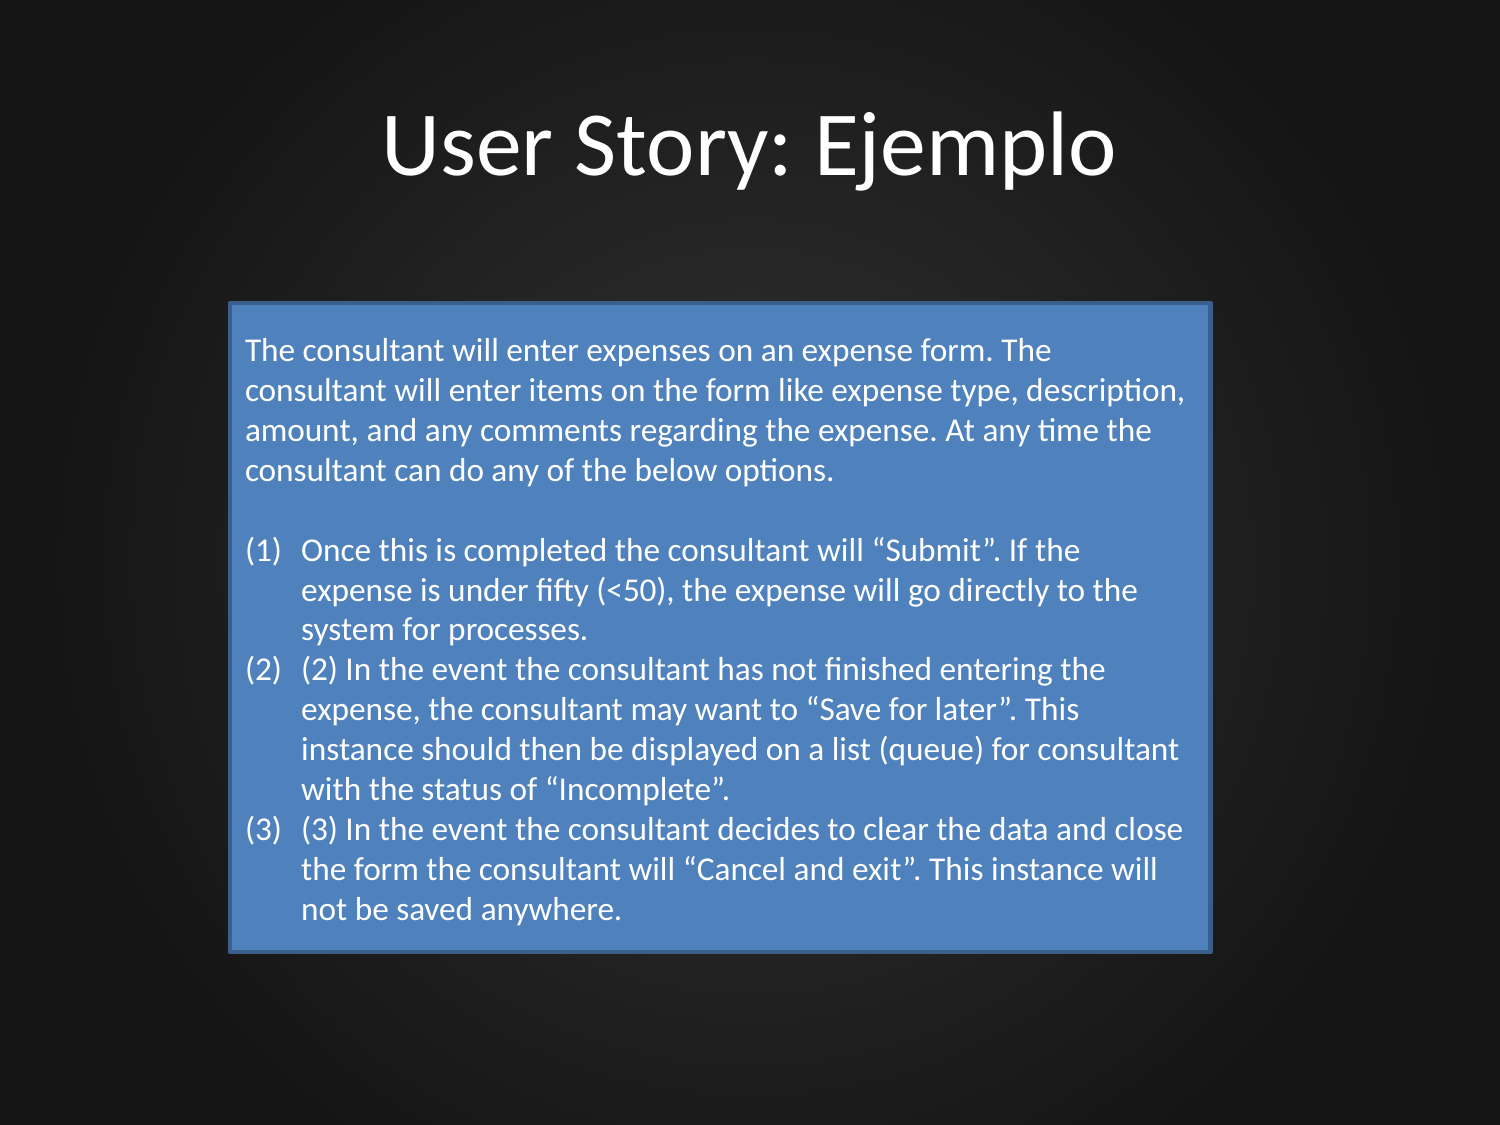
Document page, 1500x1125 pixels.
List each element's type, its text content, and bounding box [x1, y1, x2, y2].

picture [0, 0, 1500, 1125]
title User Story: Ejemplo [74, 44, 1426, 233]
text_box The consultant will enter expenses on an expense form. The consultant will enter items on the form like expense type, description, amount, and any comments regarding the expense. At any time the consultant can do any of the below options. Once this is completed the consultant will “Submit”. If the expense is under fifty (<50), the expense will go directly to the system for processes. (2) In the event the consultant has not finished entering the expense, the consultant may want to “Save for later”. This instance should then be displayed on a list (queue) for consultant with the status of “Incomplete”. (3) In the event the consultant decides to clear the data and close the form the consultant will “Cancel and exit”. This instance will not be saved anywhere. [228, 301, 1213, 954]
